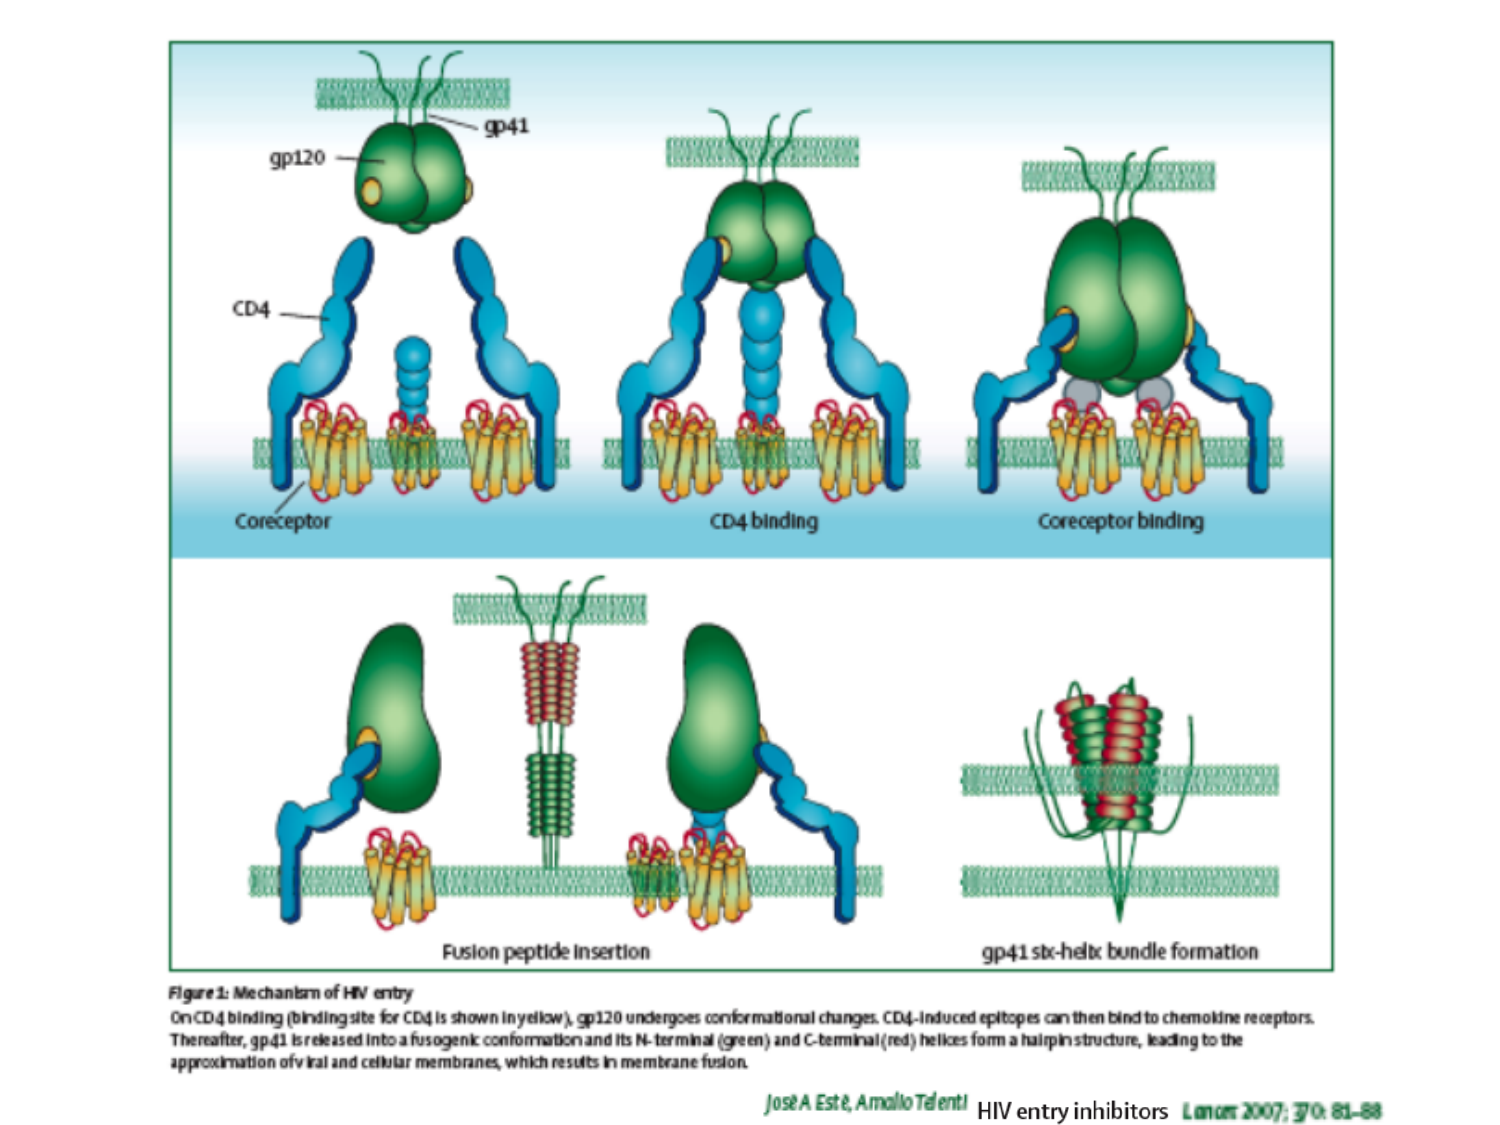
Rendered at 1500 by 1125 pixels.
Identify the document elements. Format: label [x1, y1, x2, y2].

picture [762, 1087, 1401, 1125]
list [162, 34, 1351, 1077]
